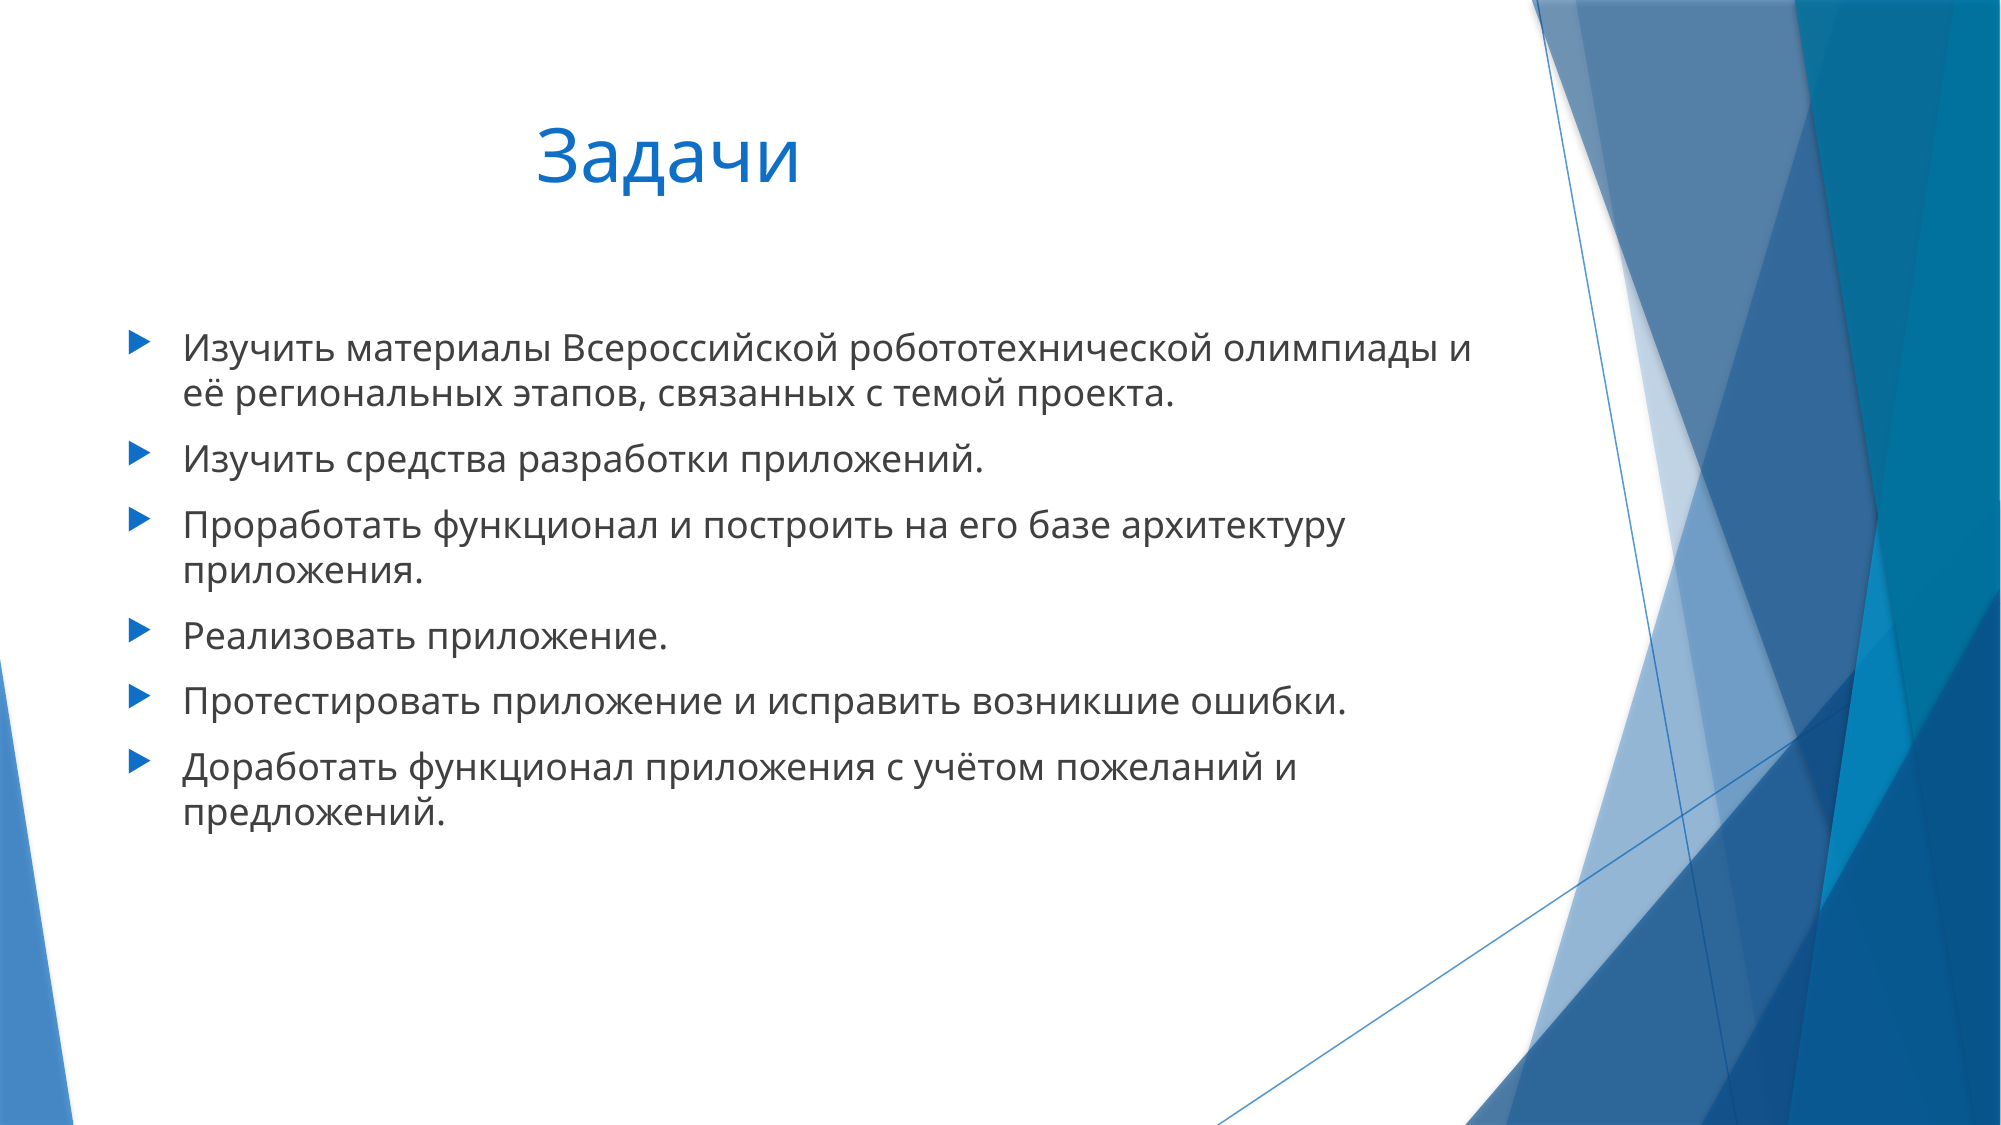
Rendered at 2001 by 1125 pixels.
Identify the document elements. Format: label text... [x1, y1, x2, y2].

title Задачи [521, 99, 1522, 316]
list Изучить материалы Всероссийской робототехнической олимпиады и её региональных этапов, связанных с темой проекта. Изучить средства разработки приложений. Проработать функционал и построить на его базе архитектуру приложения. Реализовать приложение. Протестировать приложение и исправить возникшие ошибки. Доработать функционал приложения с учётом пожеланий и предложений. [111, 316, 1522, 954]
